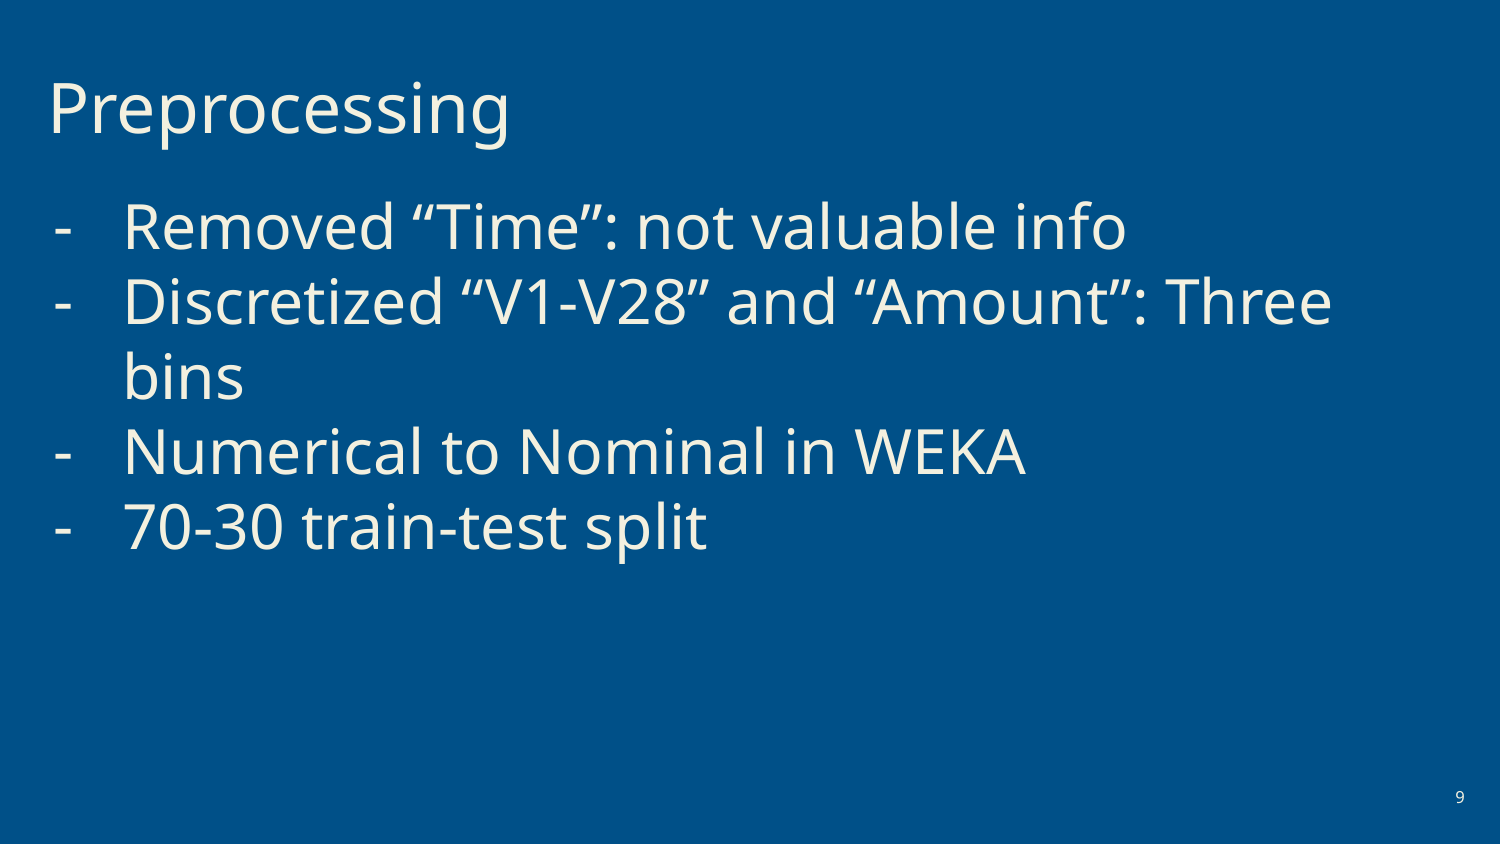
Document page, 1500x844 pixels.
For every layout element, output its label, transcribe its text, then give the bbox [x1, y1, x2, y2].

text_box Removed “Time”: not valuable info Discretized “V1-V28” and “Amount”: Three bins Numerical to Nominal in WEKA 70-30 train-test split [32, 171, 1409, 739]
subtitle Preprocessing [32, 0, 1213, 171]
slide_number ‹#› [1389, 764, 1480, 830]
